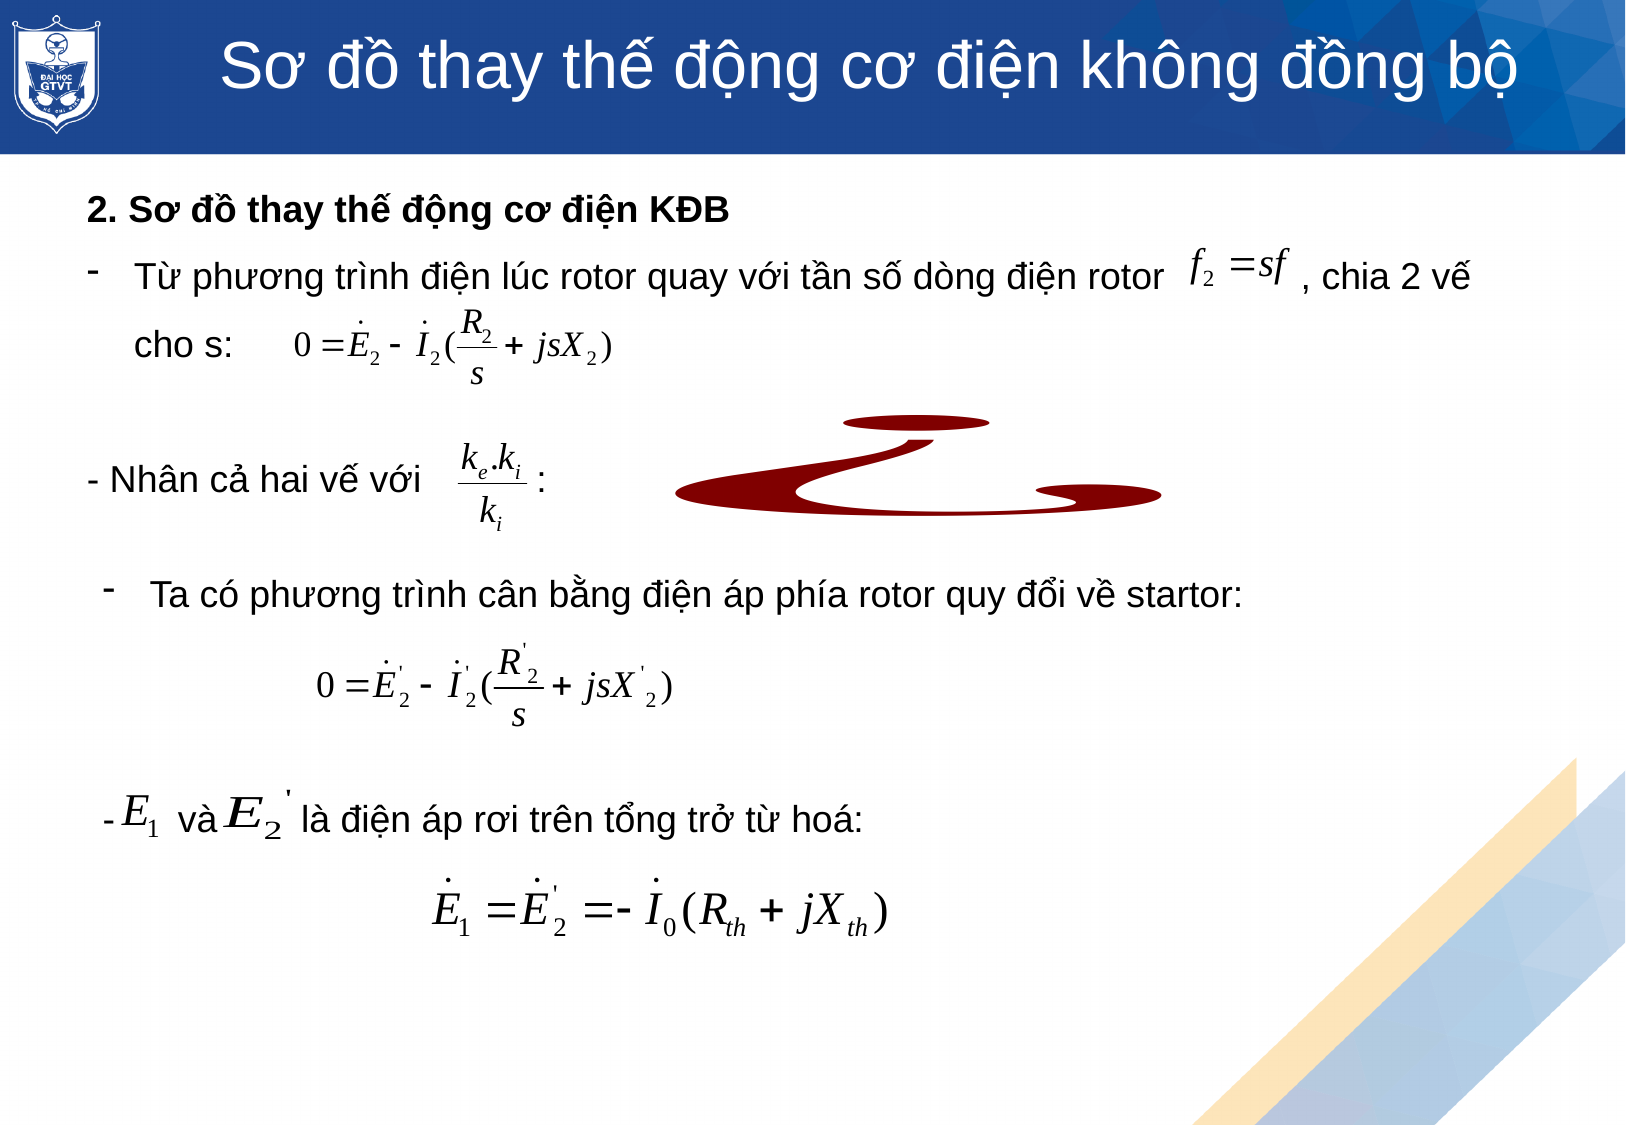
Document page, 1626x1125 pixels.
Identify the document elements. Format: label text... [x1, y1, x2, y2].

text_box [288, 299, 618, 393]
text_box Sơ đồ thay thế động cơ điện không đồng bộ [204, 14, 1590, 110]
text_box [423, 873, 898, 948]
text_box 2. Sơ đồ thay thế động cơ điện KĐB Từ phương trình điện lúc rotor quay với tần số dòng điện rotor , chia 2 vế cho s: - Nhân cả hai vế với : [72, 177, 1519, 508]
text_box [211, 778, 305, 851]
picture [0, 0, 1626, 1125]
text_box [310, 631, 678, 736]
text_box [113, 780, 167, 849]
text_box Ta có phương trình cân bằng điện áp phía rotor quy đổi về startor: - và là điện áp rơi trên tổng trở từ hoá: [87, 562, 1441, 848]
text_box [452, 433, 534, 540]
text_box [1176, 236, 1300, 297]
